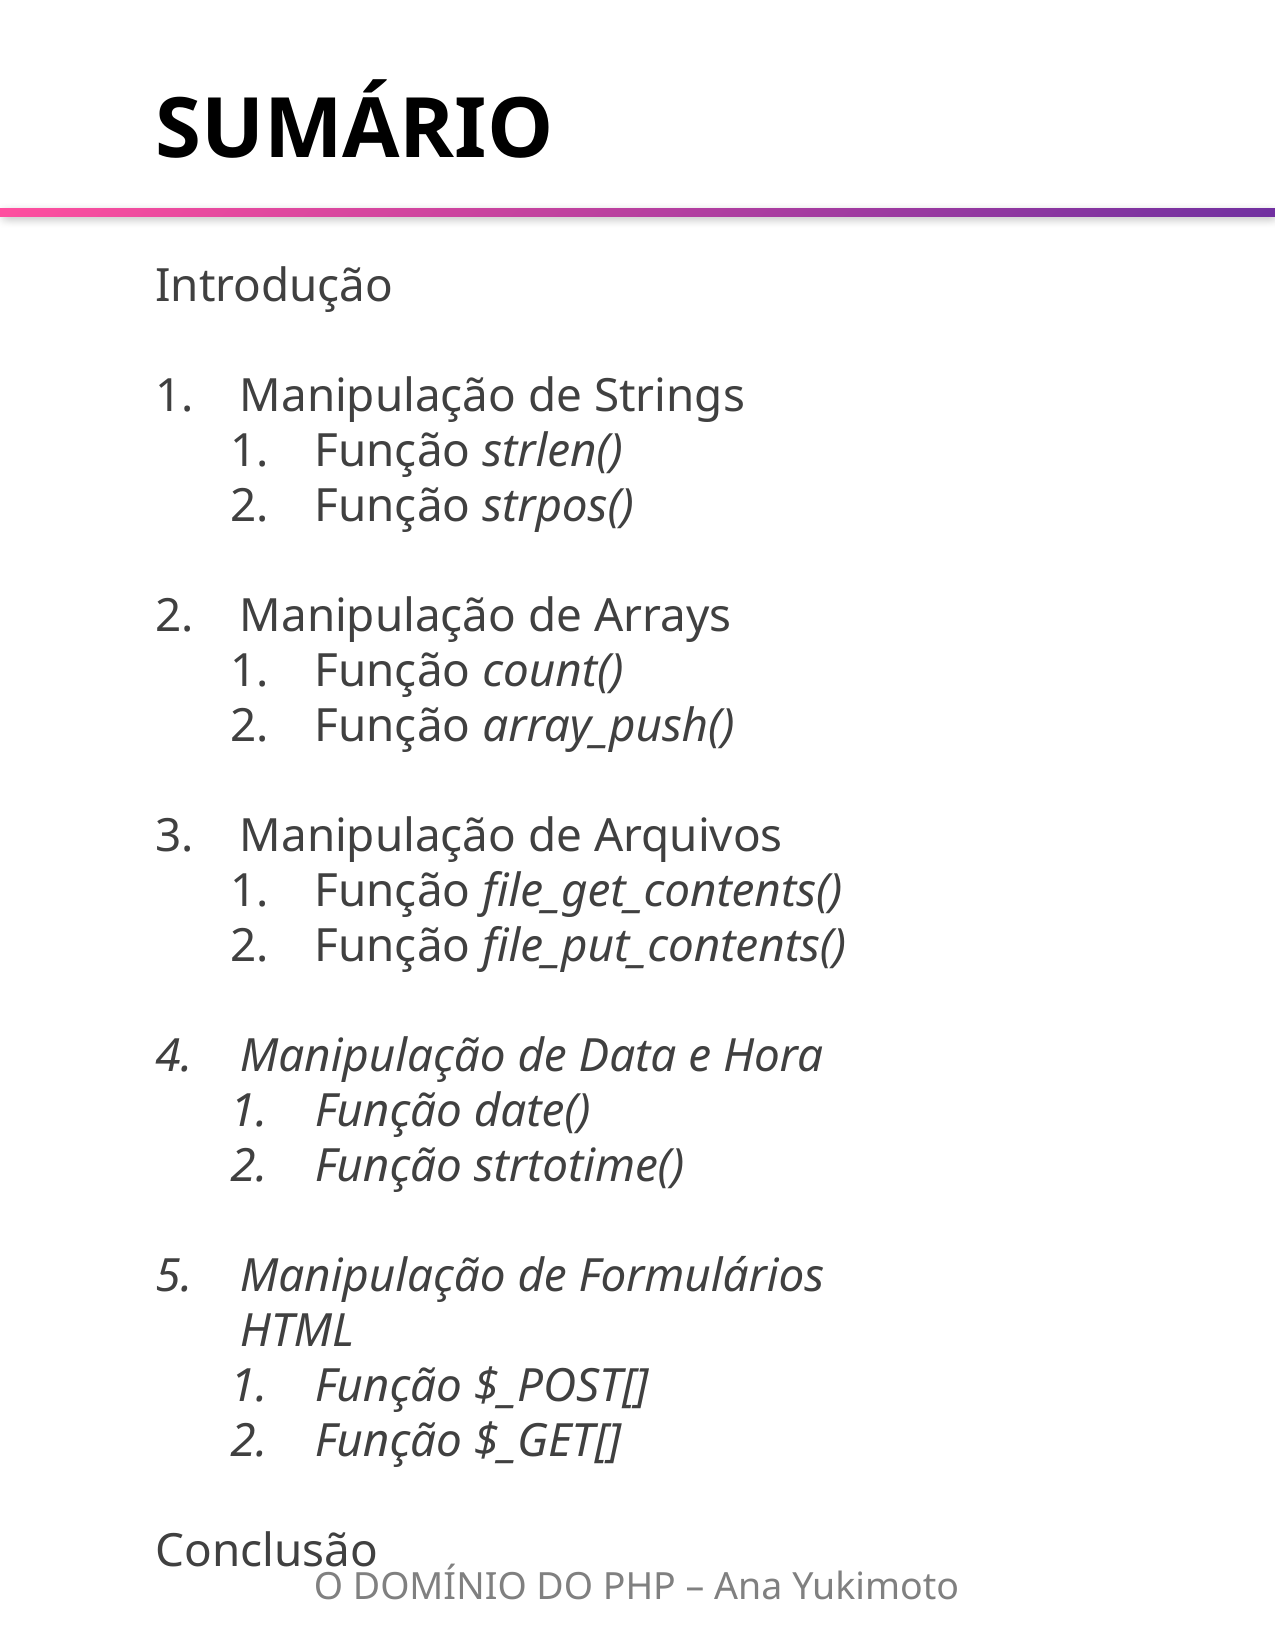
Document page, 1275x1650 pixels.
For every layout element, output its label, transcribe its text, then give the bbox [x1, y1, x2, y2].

text_box Introdução Manipulação de Strings Função strlen() Função strpos() Manipulação de Arrays Função count() Função array_push() Manipulação de Arquivos Função file_get_contents() Função file_put_contents() Manipulação de Data e Hora Função date() Função strtotime() Manipulação de Formulários HTML Função $_POST[] Função $_GET[] Conclusão [140, 248, 925, 1583]
text_box SUMÁRIO [140, 67, 1191, 182]
text_box O DOMÍNIO DO PHP – Ana Yukimoto [299, 1554, 975, 1615]
text_box [0, 208, 1275, 217]
